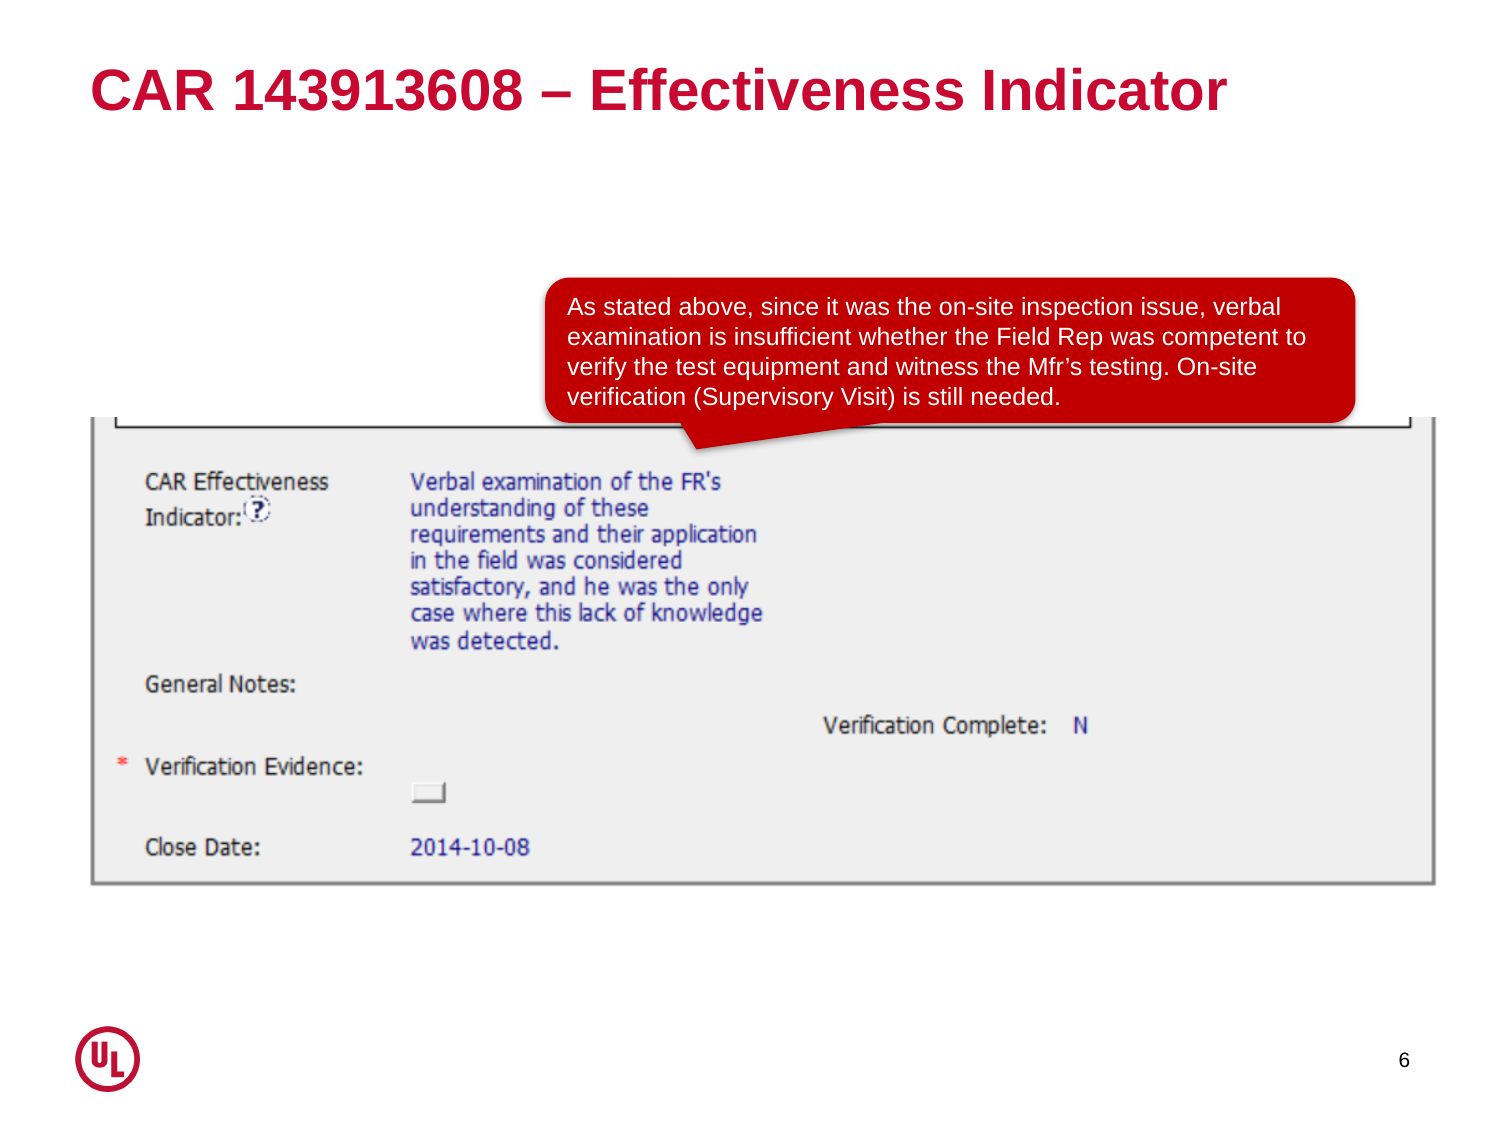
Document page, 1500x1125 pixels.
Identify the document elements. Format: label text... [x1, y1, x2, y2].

picture [75, 1026, 140, 1092]
title CAR 143913608 – Effectiveness Indicator [74, 44, 1426, 146]
text_box As stated above, since it was the on-site inspection issue, verbal examination is insufficient whether the Field Rep was competent to verify the test equipment and witness the Mfr’s testing. On-site verification (Supervisory Visit) is still needed. [542, 274, 1359, 416]
picture [78, 417, 1456, 898]
slide_number 6 [1319, 1029, 1425, 1090]
